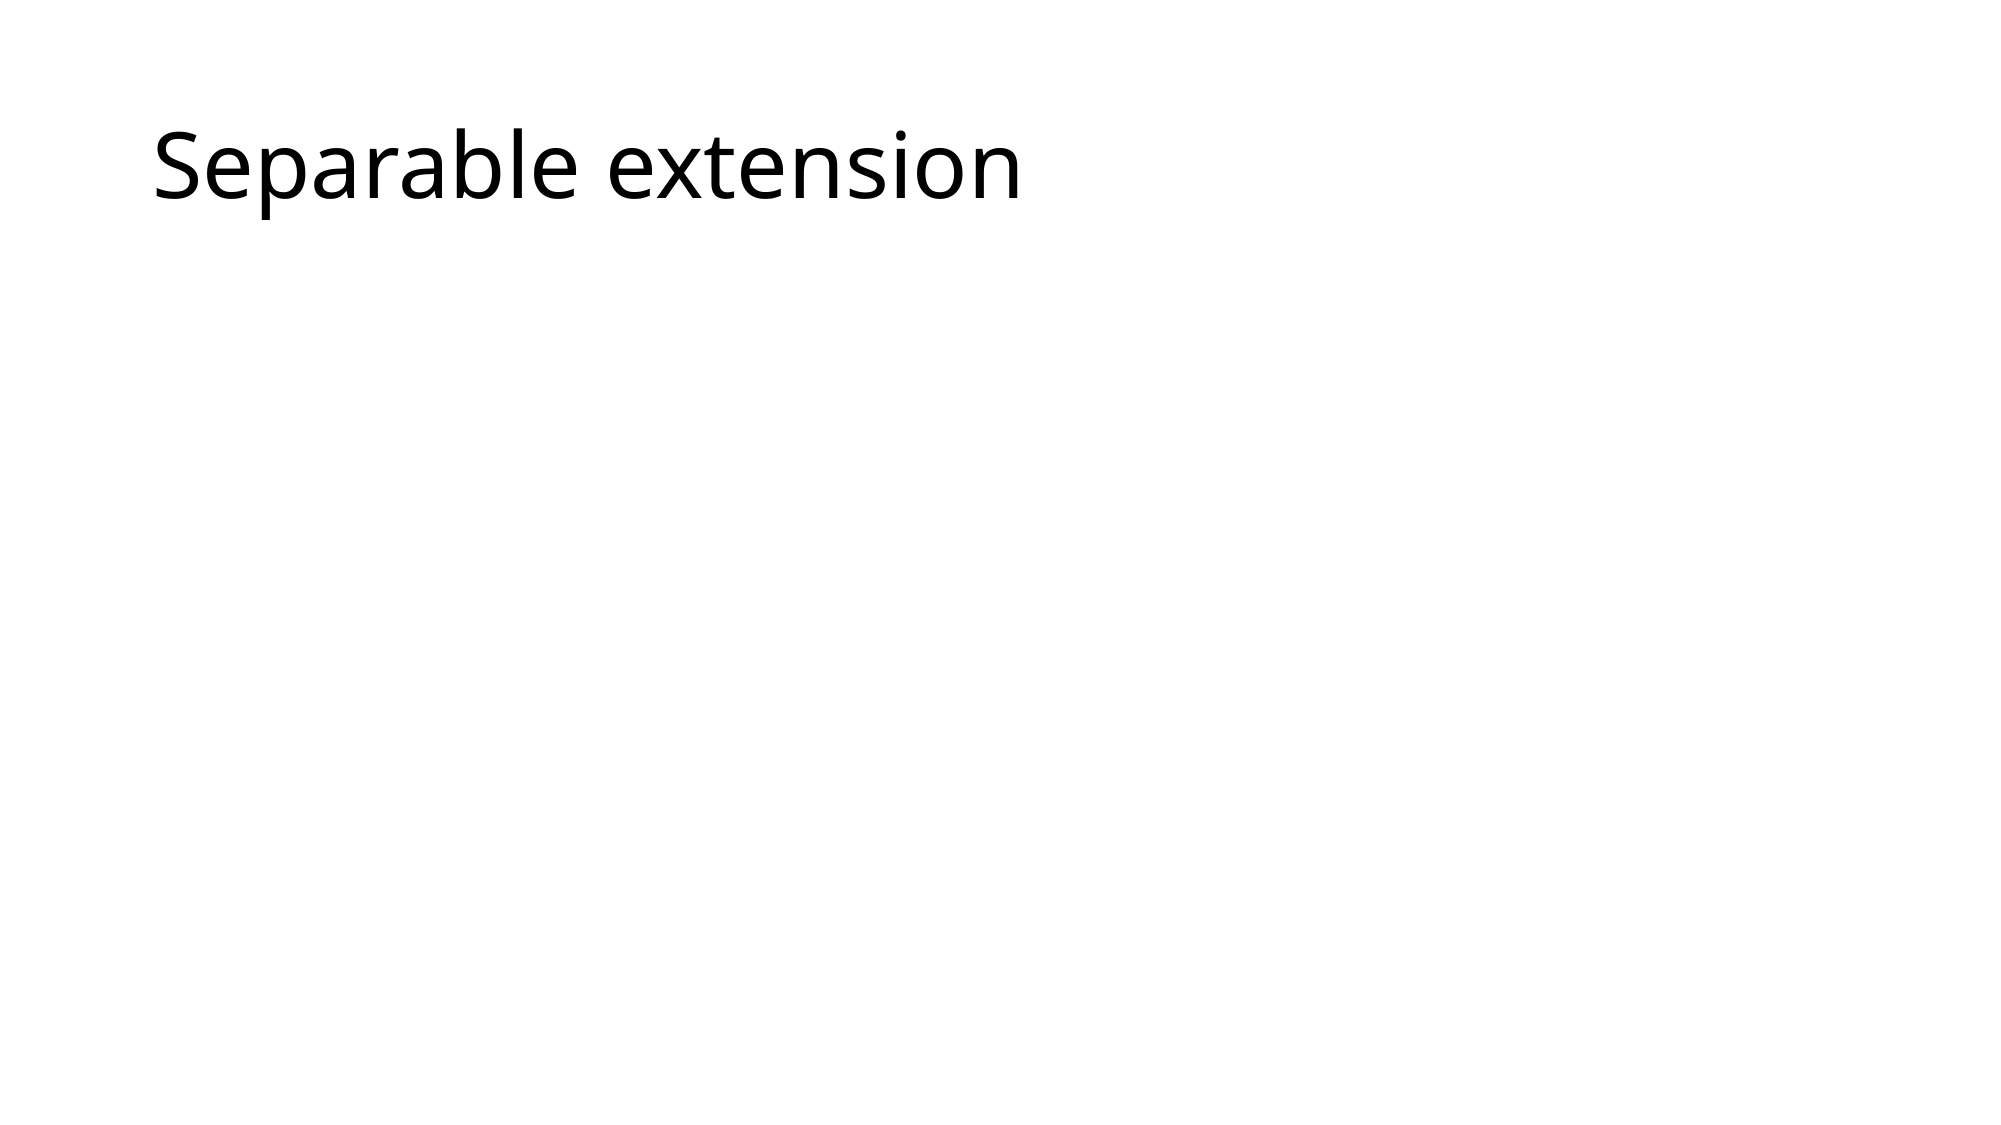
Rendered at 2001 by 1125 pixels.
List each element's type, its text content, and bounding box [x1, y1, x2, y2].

title Separable extension [137, 59, 1863, 278]
